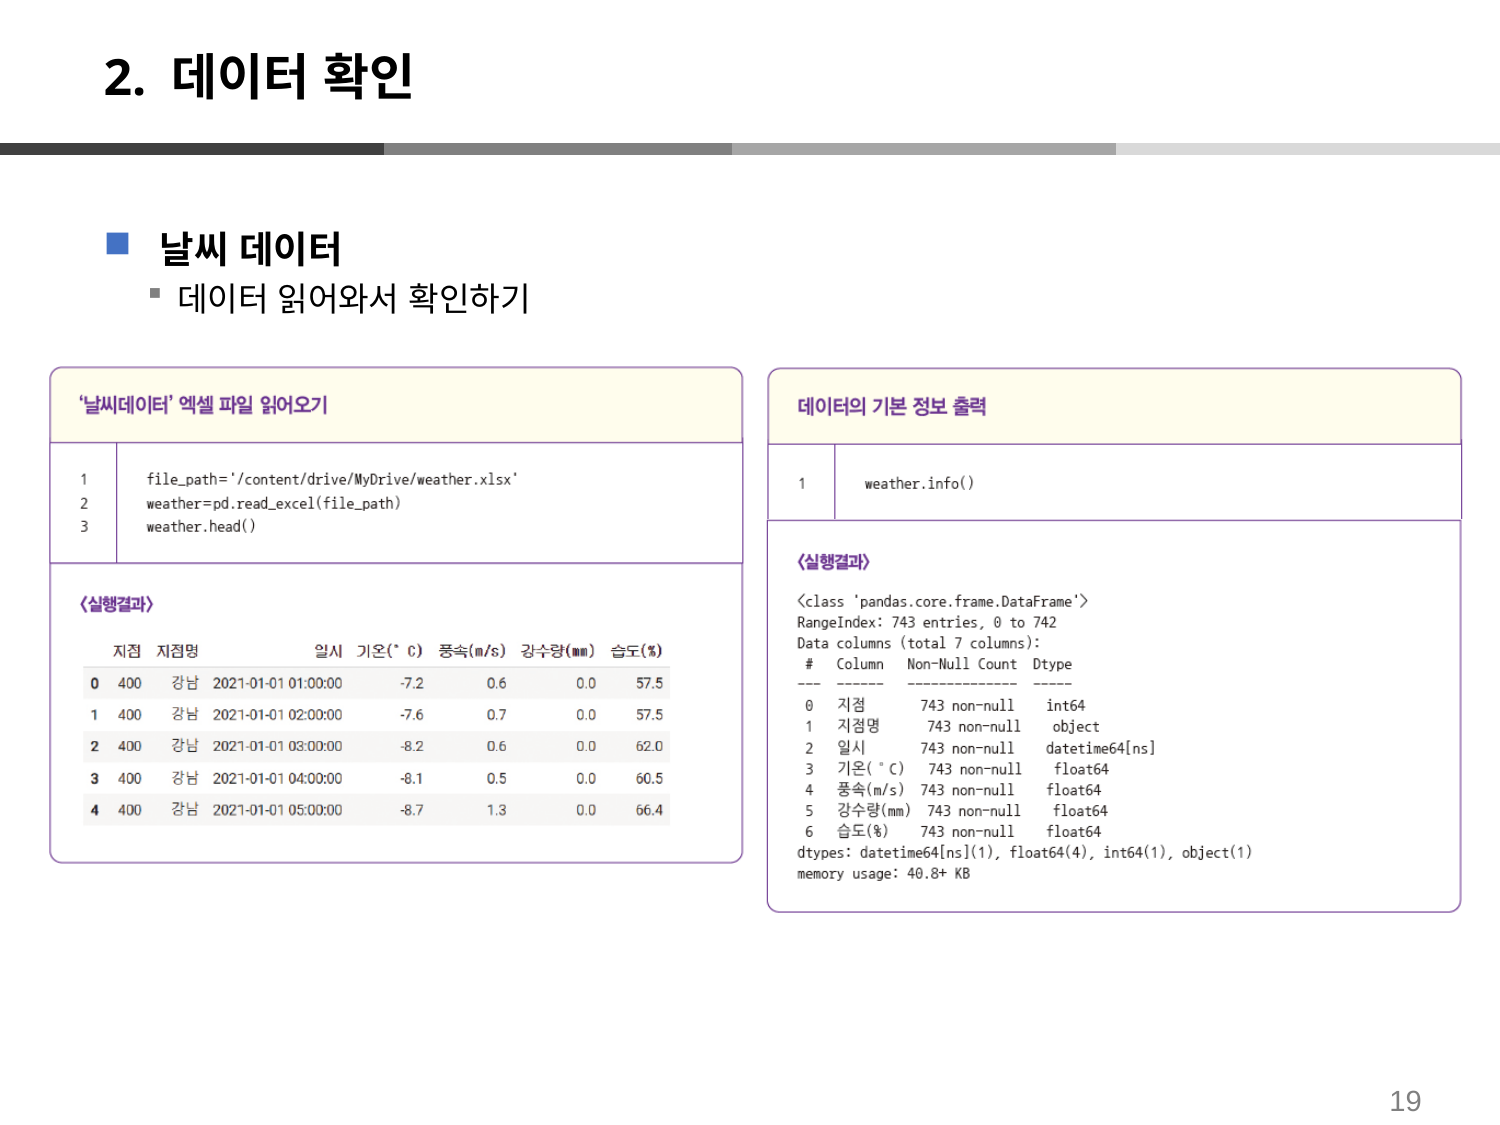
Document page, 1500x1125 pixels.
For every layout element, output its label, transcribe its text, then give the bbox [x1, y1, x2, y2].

list 날씨 데이터 데이터 읽어와서 확인하기 [88, 196, 1436, 364]
title 2. 데이터 확인 [88, 30, 1211, 121]
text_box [757, 361, 1476, 928]
picture [45, 363, 751, 878]
list 날씨 데이터 데이터 읽어와서 확인하기 [88, 885, 1436, 1083]
